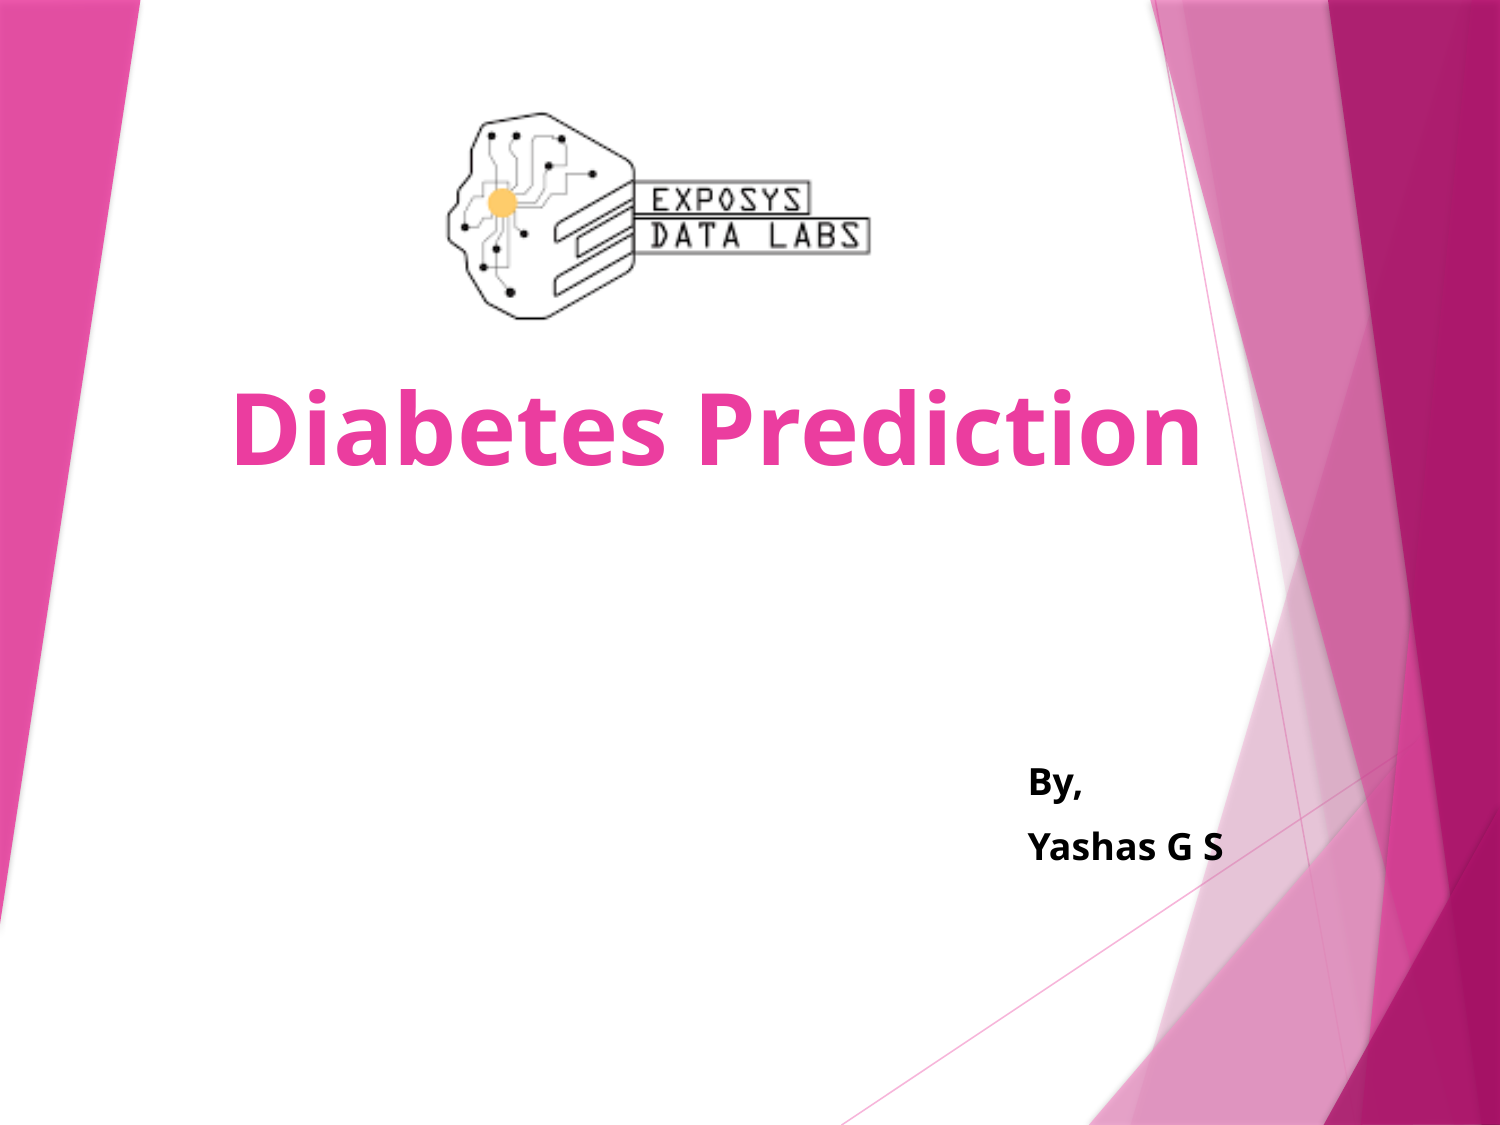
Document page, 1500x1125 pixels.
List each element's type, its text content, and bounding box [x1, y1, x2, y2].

picture [427, 88, 879, 338]
title Diabetes Prediction [140, 244, 1222, 493]
subtitle By, Yashas G S [1012, 750, 1500, 930]
